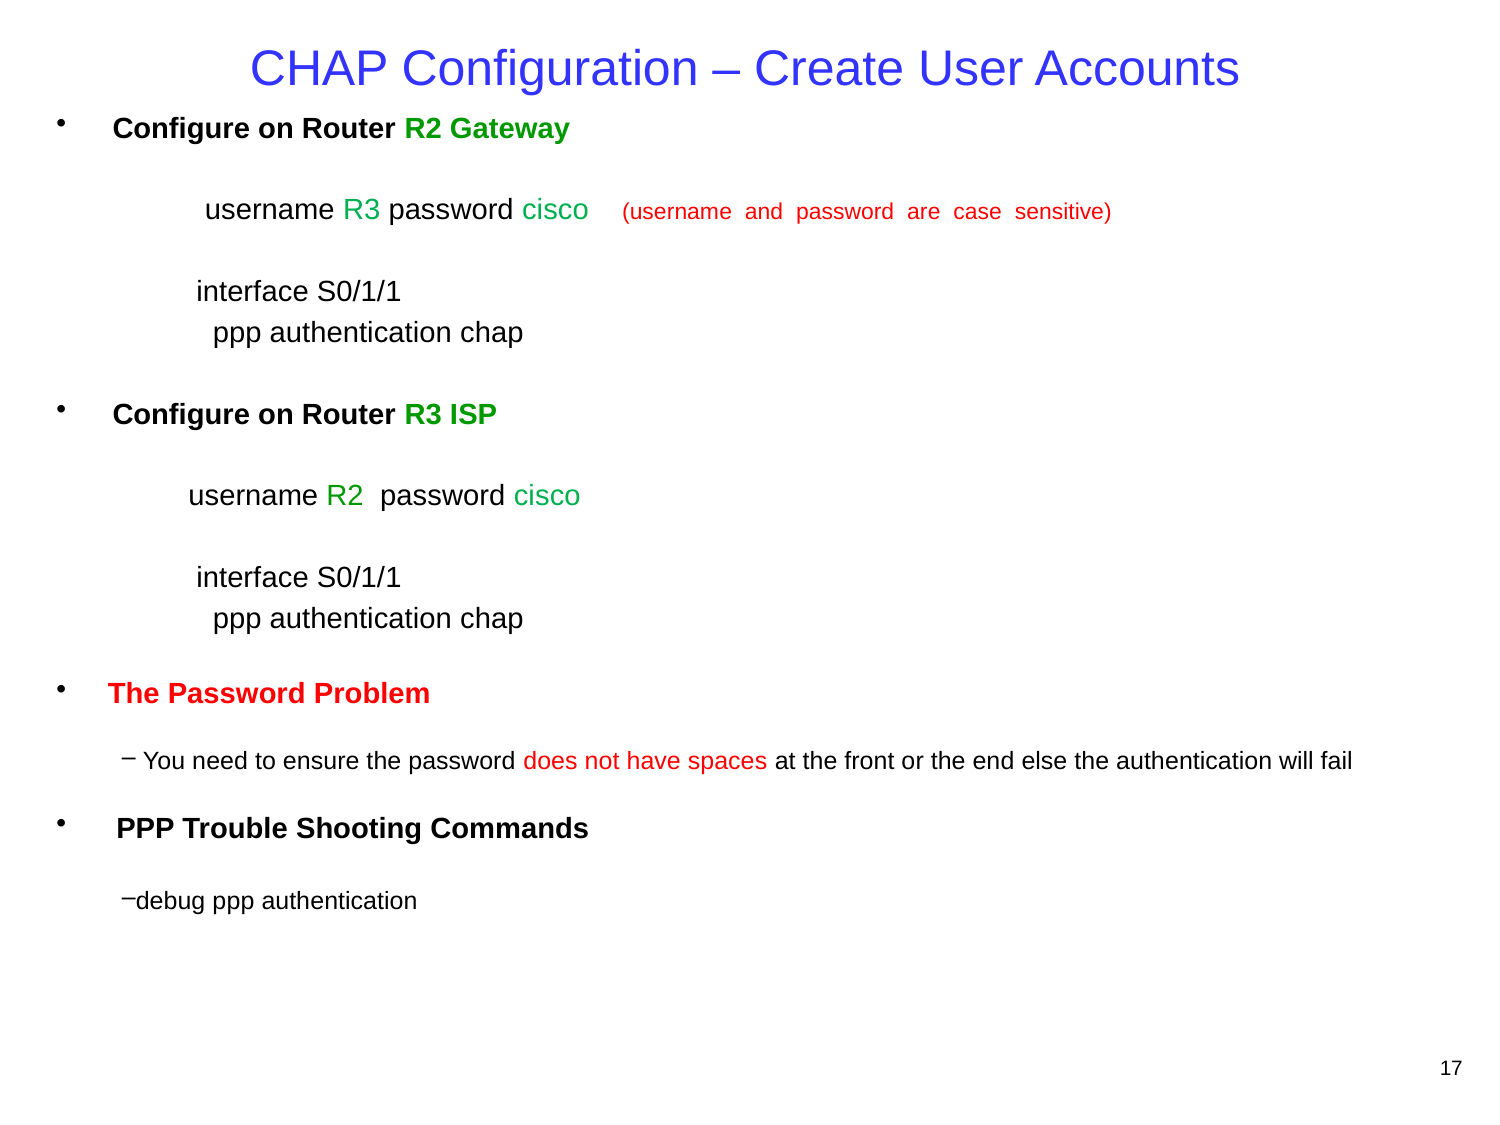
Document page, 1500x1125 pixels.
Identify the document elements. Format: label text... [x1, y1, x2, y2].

title CHAP Configuration – Create User Accounts [70, 23, 1421, 101]
slide_number 17 [1422, 1046, 1479, 1095]
list Configure on Router R2 Gateway username R3 password cisco (username and password are case sensitive) interface S0/1/1 ppp authentication chap Configure on Router R3 ISP username R2 password cisco interface S0/1/1 ppp authentication chap The Password Problem You need to ensure the password does not have spaces at the front or the end else the authentication will fail PPP Trouble Shooting Commands debug ppp authentication [41, 101, 1459, 1071]
